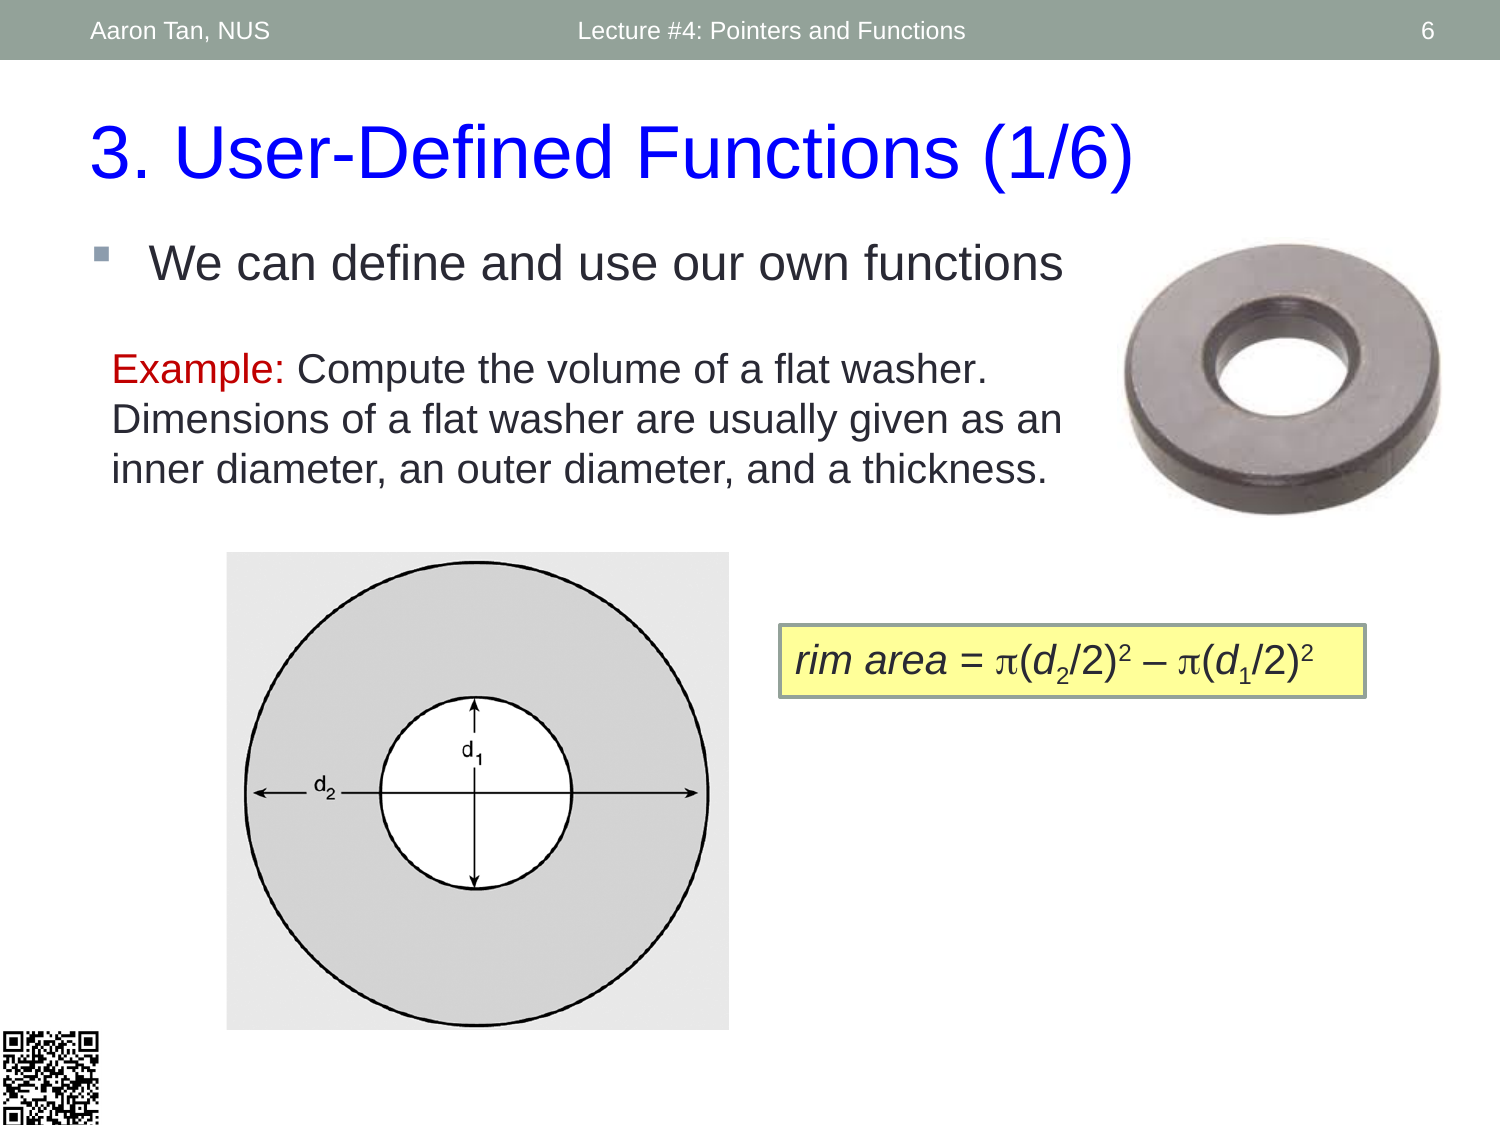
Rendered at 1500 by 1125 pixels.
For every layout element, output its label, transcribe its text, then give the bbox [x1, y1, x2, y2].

footer Lecture #4: Pointers and Functions [562, 3, 1238, 57]
text_box 3. User-Defined Functions (1/6) [74, 96, 1425, 202]
picture [0, 1028, 102, 1125]
text_box rim area = (d2/2)2 – (d1/2)2 [778, 623, 1367, 699]
list Example: Compute the volume of a flat washer. Dimensions of a flat washer are usually given as an inner diameter, an outer diameter, and a thickness. [96, 333, 1142, 533]
picture [1116, 237, 1451, 518]
slide_number Aaron Tan, NUS [75, 3, 550, 57]
text_box We can define and use our own functions [75, 222, 1450, 314]
slide_number 6 [1308, 3, 1450, 57]
picture [226, 552, 730, 1030]
